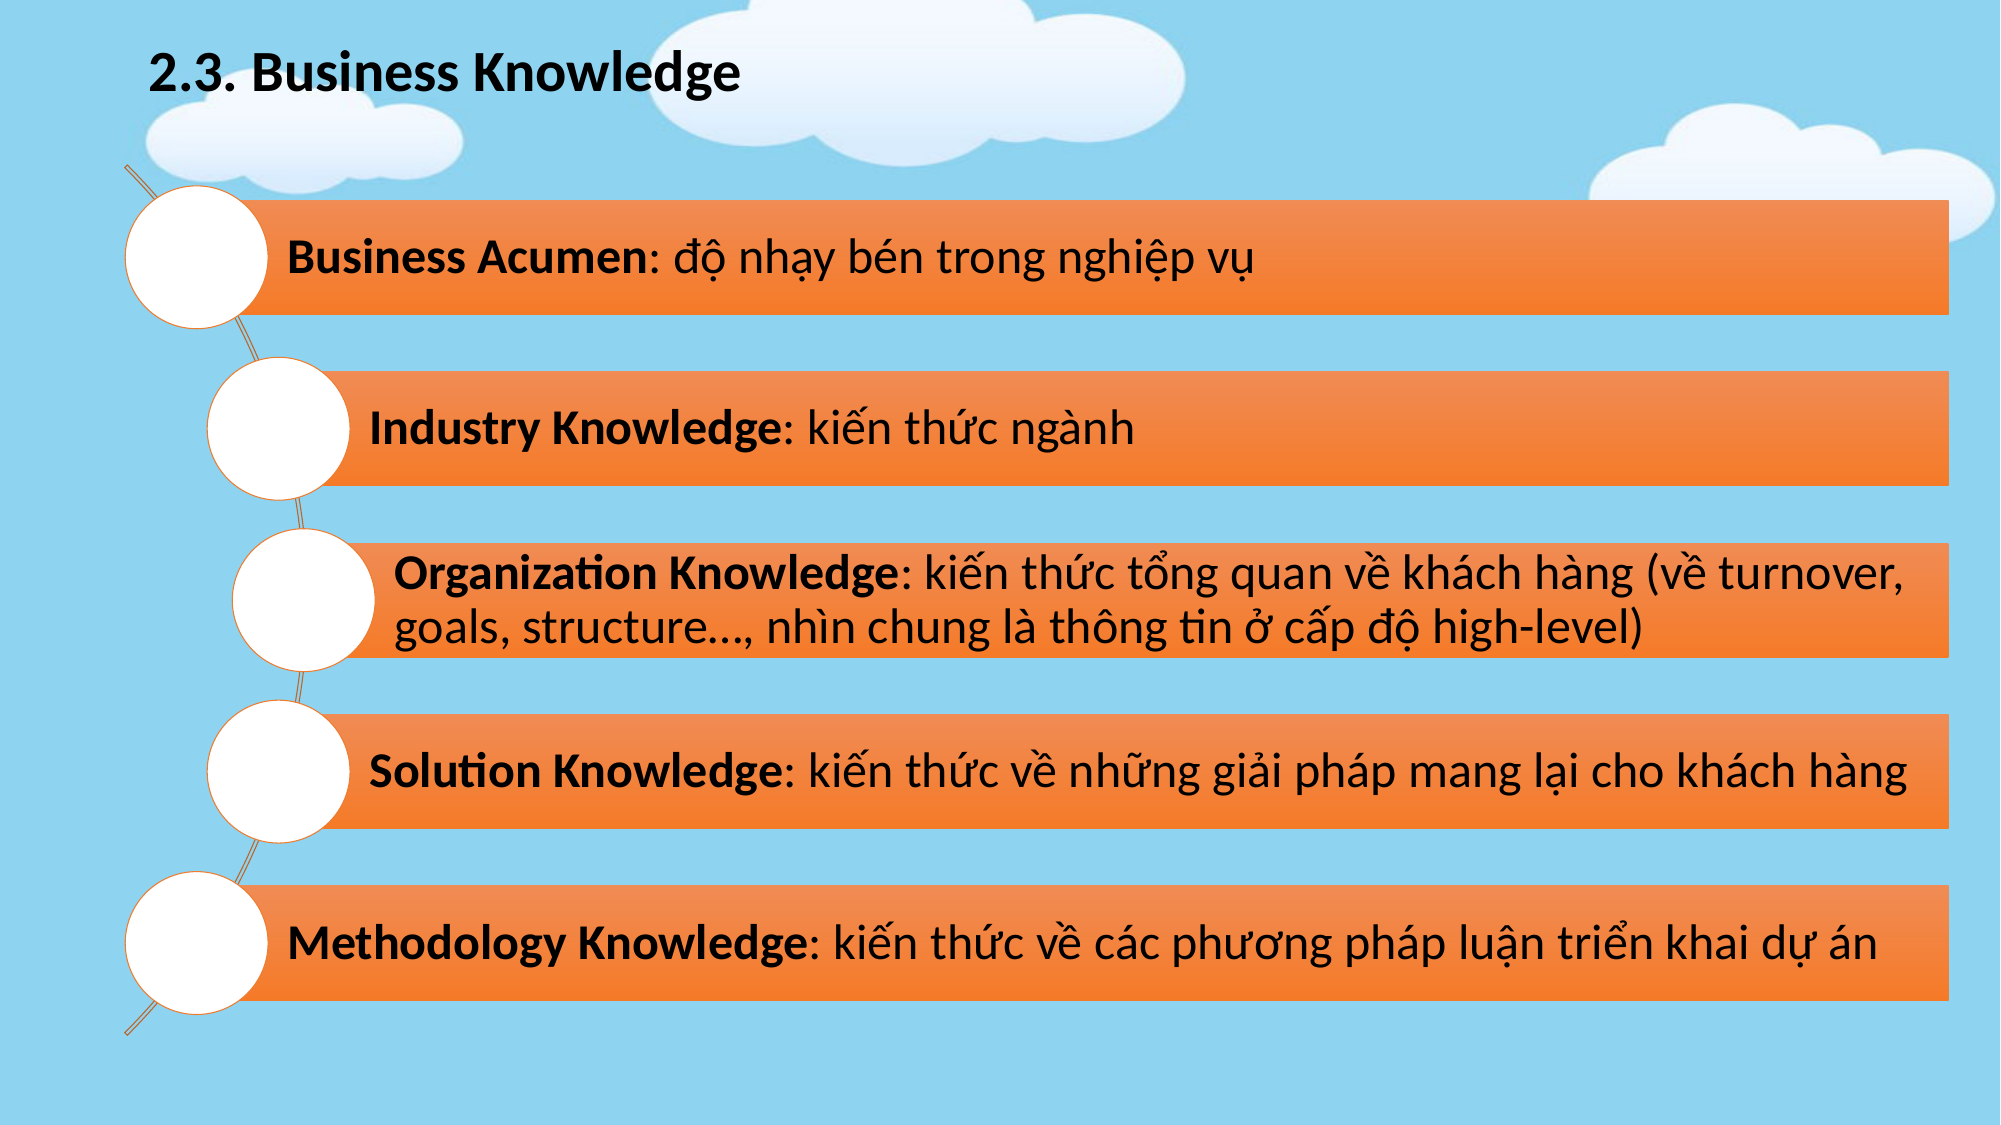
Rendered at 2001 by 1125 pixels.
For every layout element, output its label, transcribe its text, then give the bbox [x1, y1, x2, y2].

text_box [110, 142, 1962, 1058]
picture [0, 0, 2001, 1125]
text_box 2.3. Business Knowledge [133, 25, 1647, 111]
